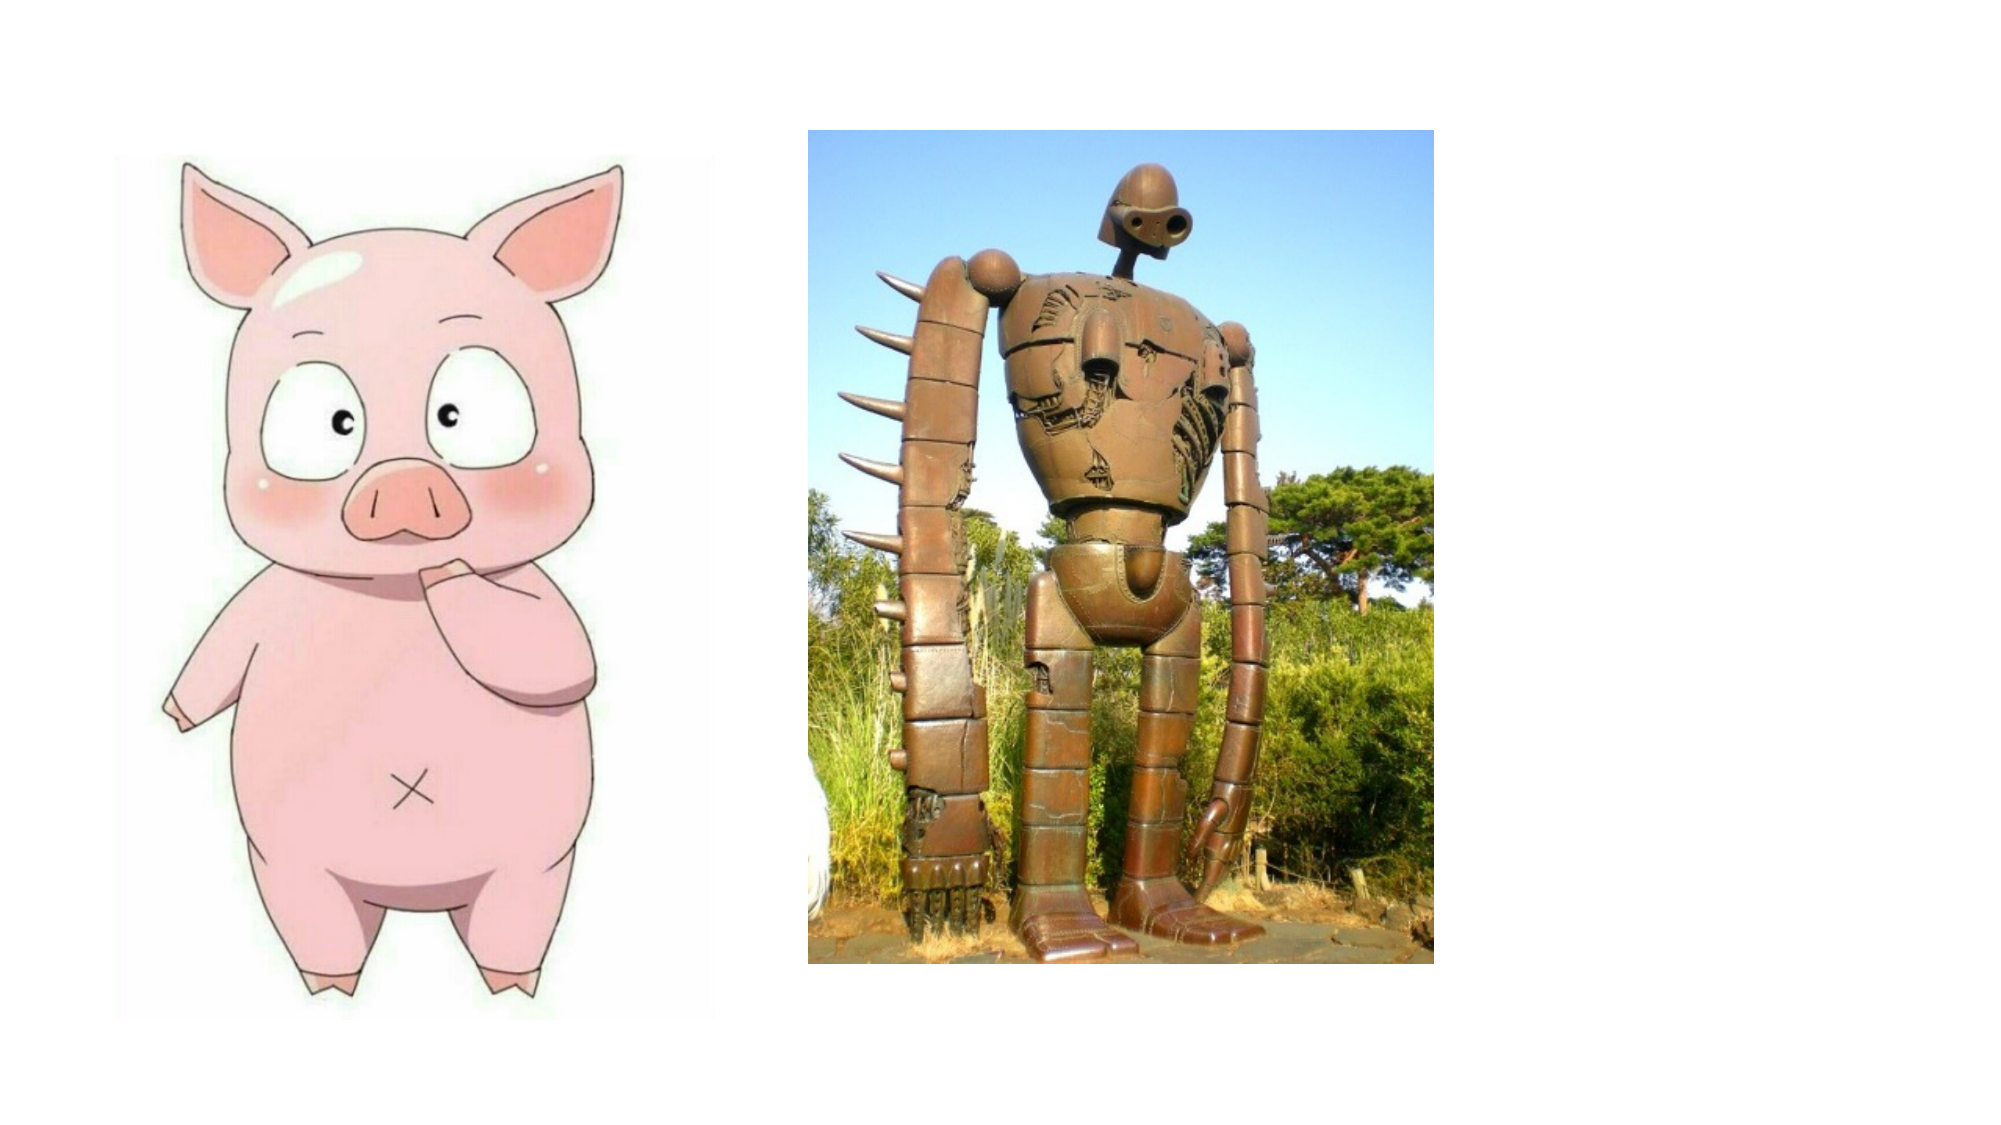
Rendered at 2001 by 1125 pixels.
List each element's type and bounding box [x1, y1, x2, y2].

picture [808, 130, 1434, 964]
picture [114, 154, 715, 1020]
